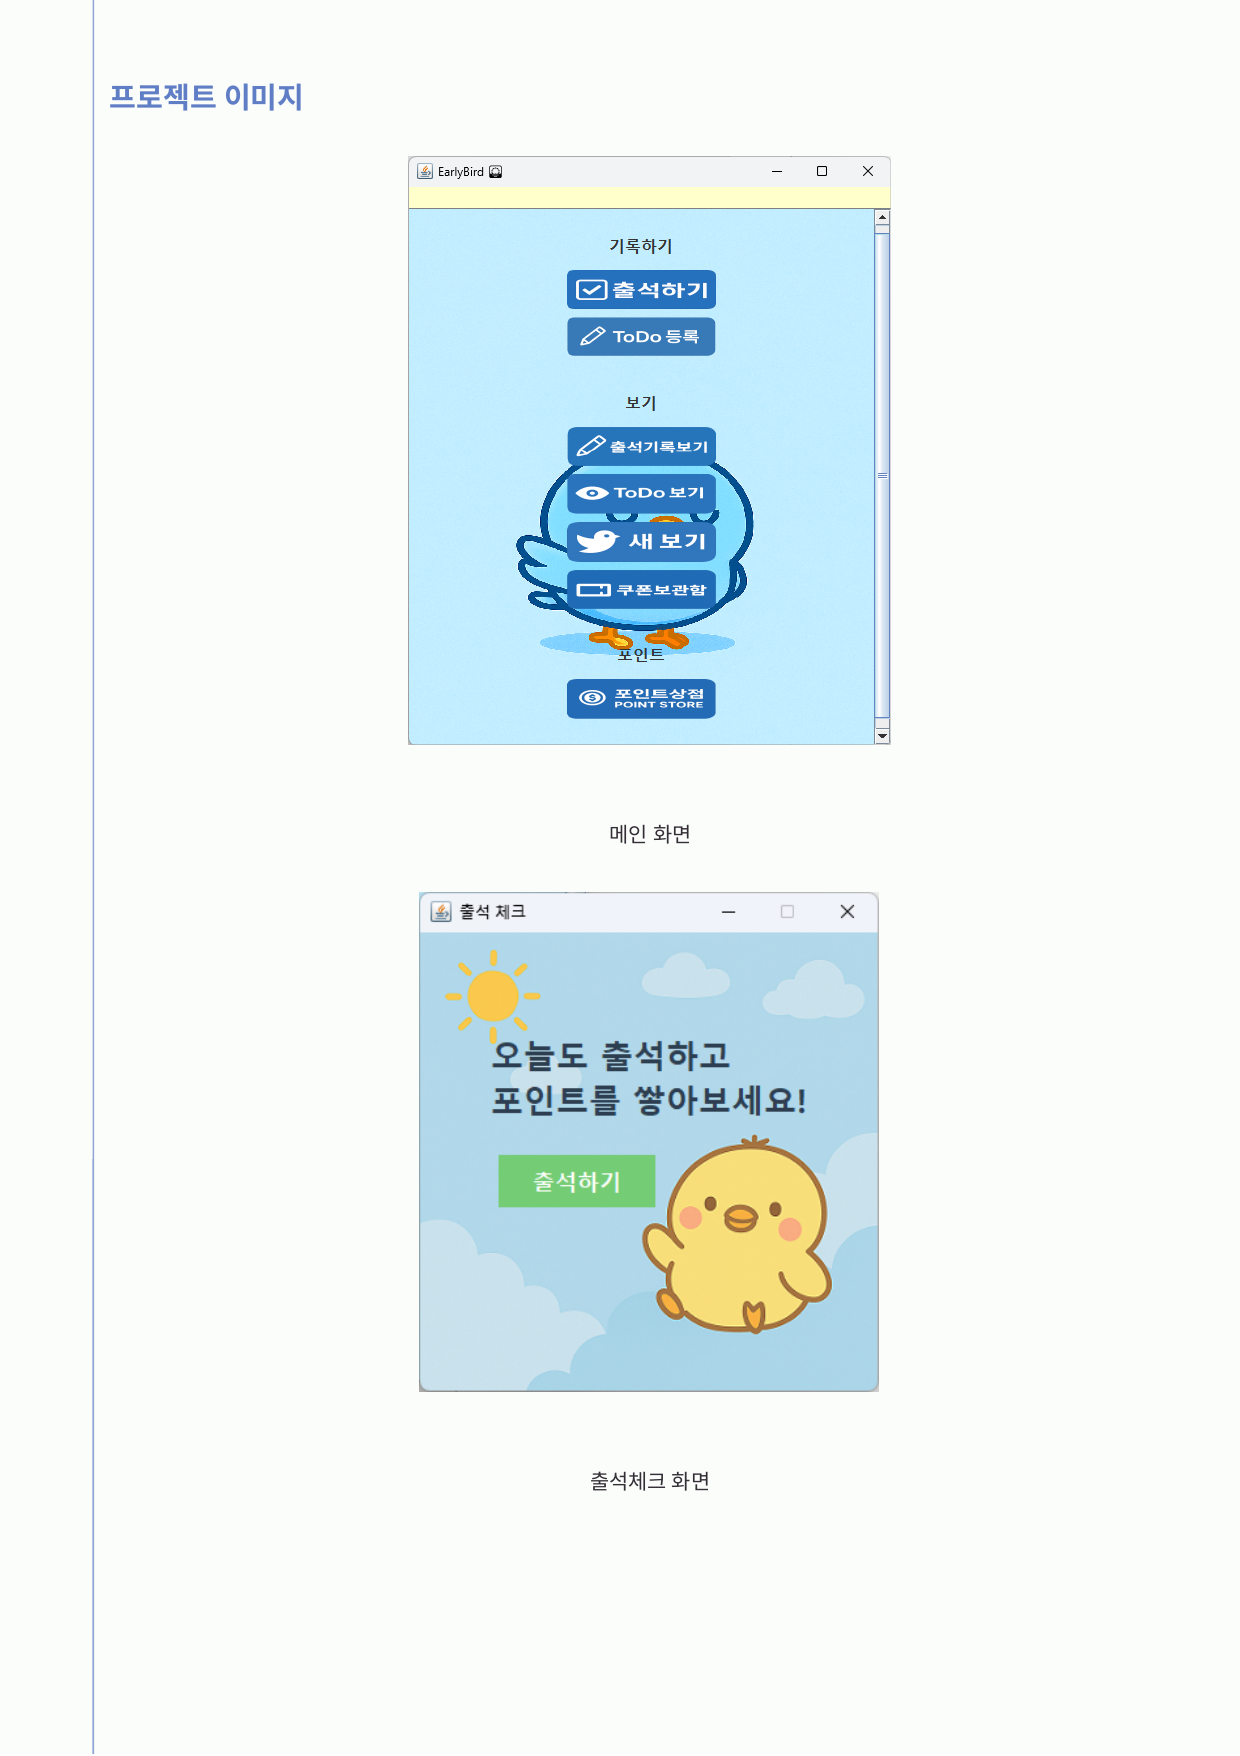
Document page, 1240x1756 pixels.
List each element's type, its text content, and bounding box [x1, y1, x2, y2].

text_box 메인 화면 [521, 819, 777, 847]
text_box 출석체크 화면 [481, 1466, 818, 1494]
picture [419, 892, 879, 1392]
text_box 프로젝트 이미지 [107, 77, 375, 115]
picture [407, 156, 891, 746]
